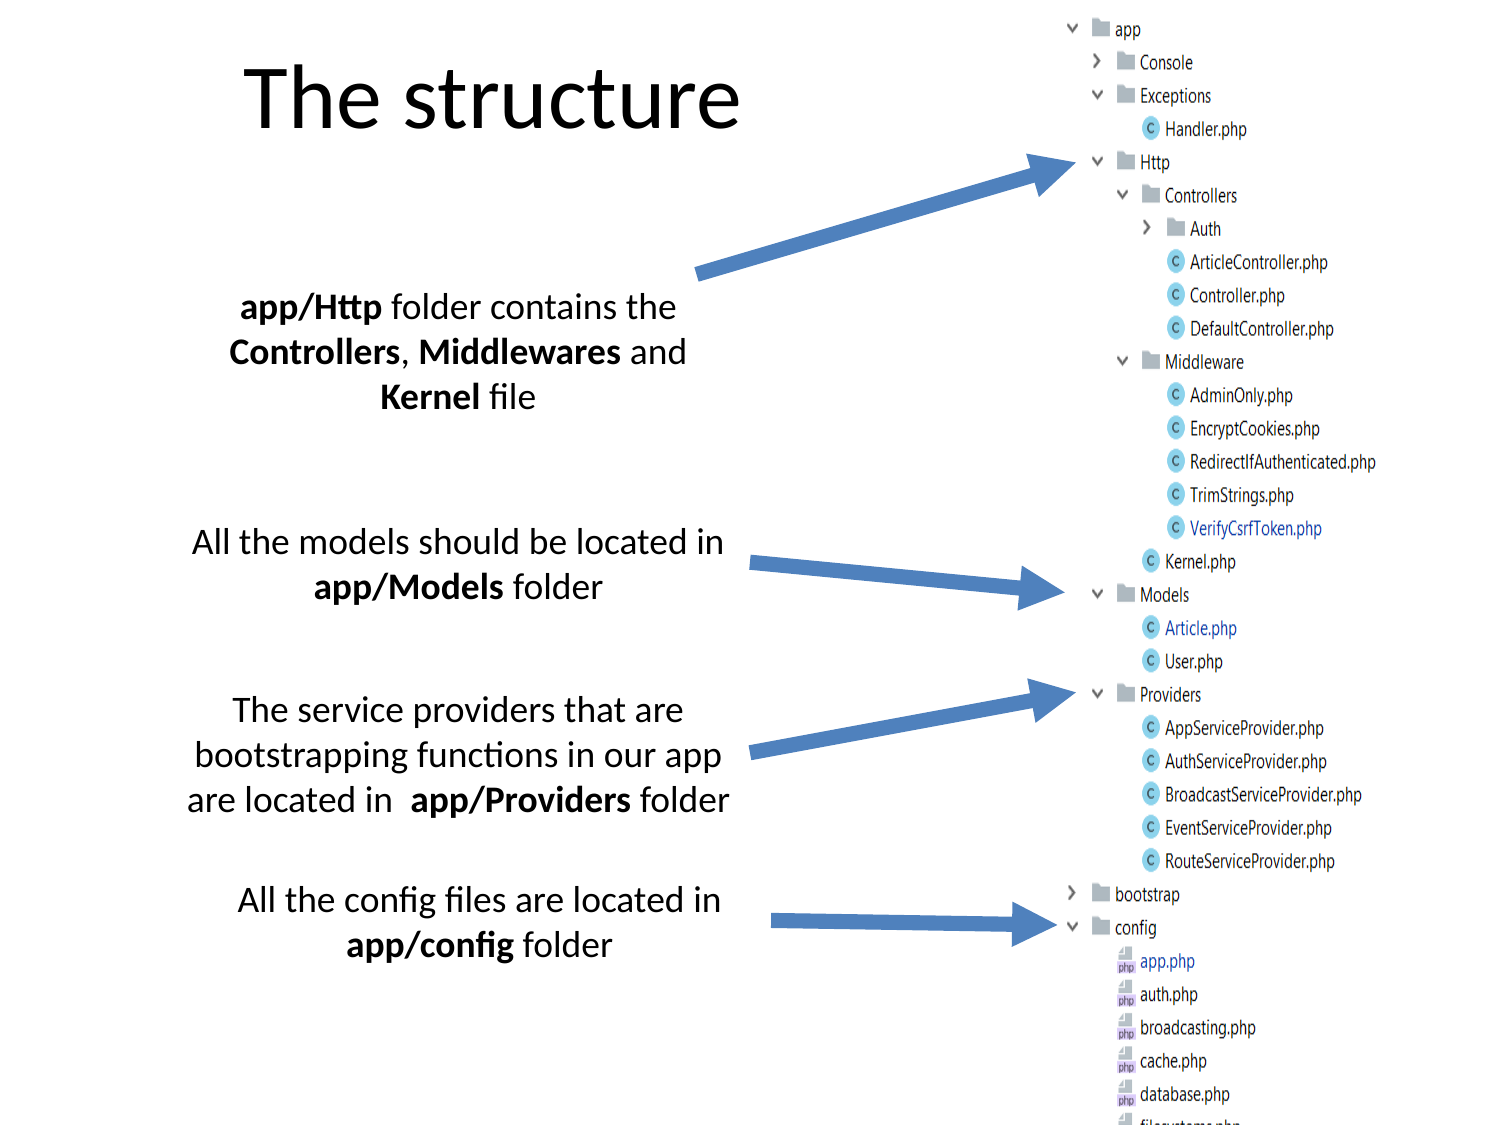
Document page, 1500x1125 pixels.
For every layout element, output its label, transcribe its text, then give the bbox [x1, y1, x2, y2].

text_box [696, 162, 1077, 275]
text_box All the models should be located in app/Models folder [167, 509, 750, 615]
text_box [770, 920, 1058, 926]
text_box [749, 692, 1077, 754]
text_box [749, 562, 1066, 593]
title The structure [0, 0, 1000, 184]
text_box The service providers that are bootstrapping functions in our app are located in app/Providers folder [167, 677, 750, 828]
text_box app/Http folder contains the Controllers, Middlewares and Kernel file [167, 274, 750, 425]
picture [1057, 14, 1500, 1125]
text_box All the config files are located in app/config folder [188, 868, 772, 973]
